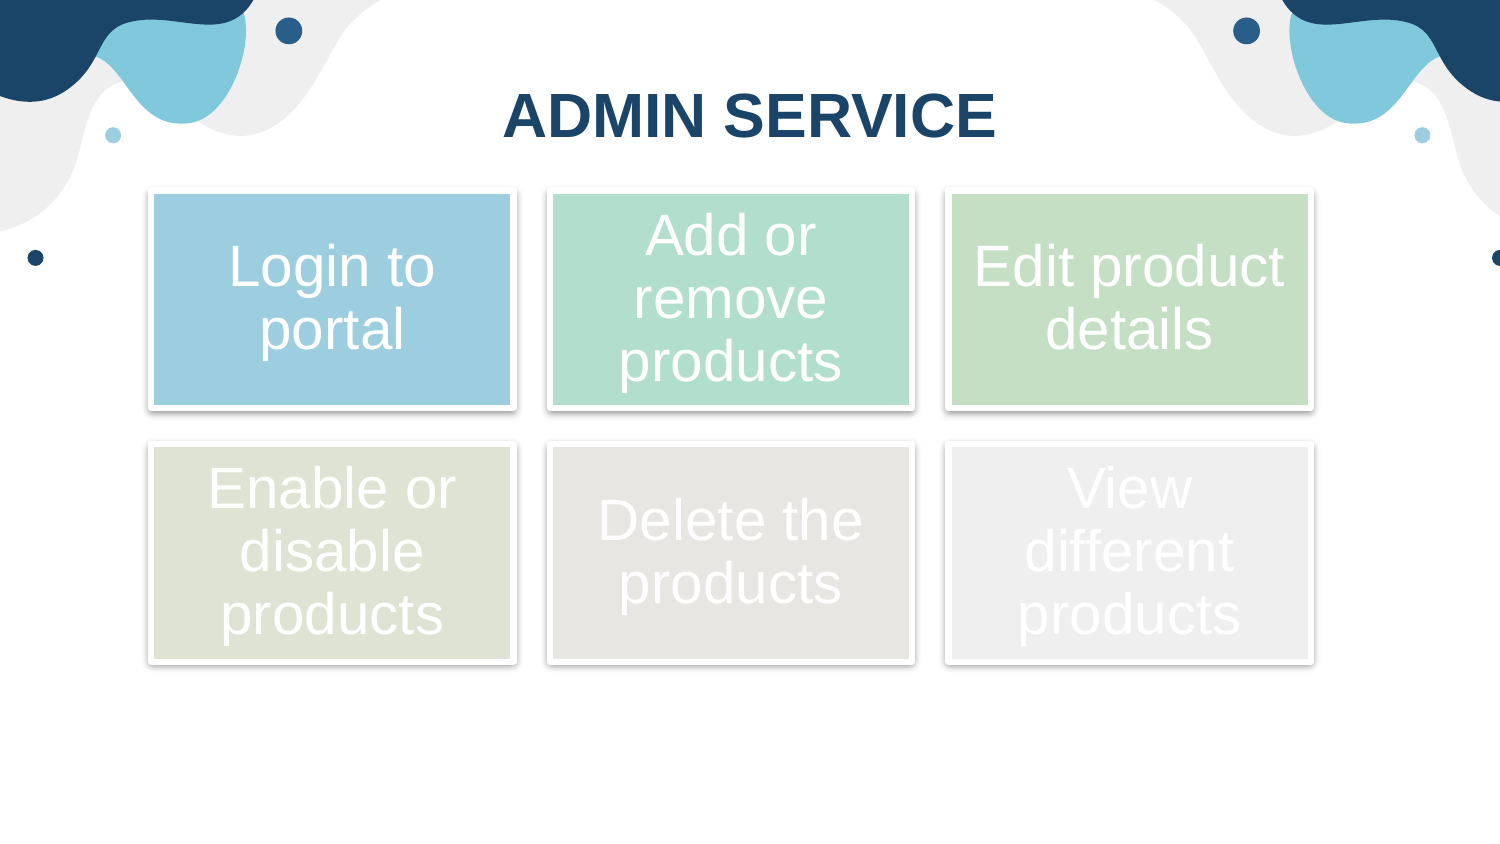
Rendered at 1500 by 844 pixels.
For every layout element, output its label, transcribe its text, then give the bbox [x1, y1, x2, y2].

title ADMIN SERVICE [88, 59, 1412, 154]
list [150, 138, 1312, 714]
